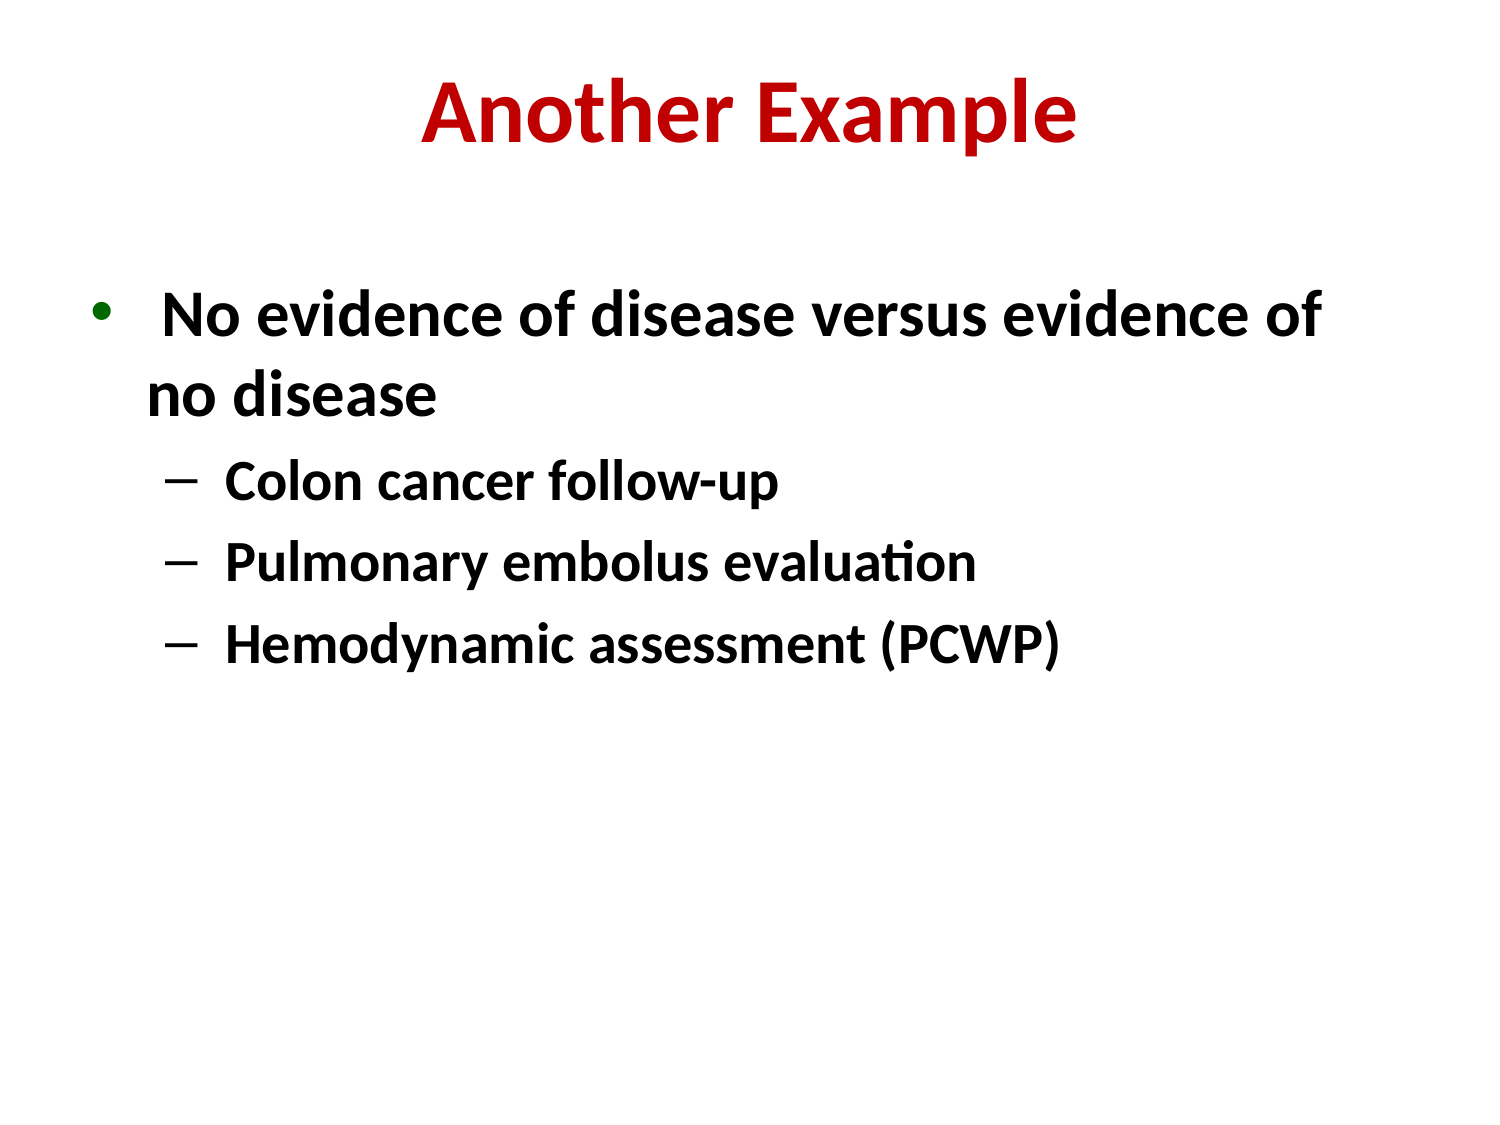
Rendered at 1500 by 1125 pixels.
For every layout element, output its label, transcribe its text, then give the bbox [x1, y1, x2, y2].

list No evidence of disease versus evidence of no disease Colon cancer follow-up Pulmonary embolus evaluation Hemodynamic assessment (PCWP) [75, 262, 1425, 1005]
title Another Example [75, 12, 1425, 200]
